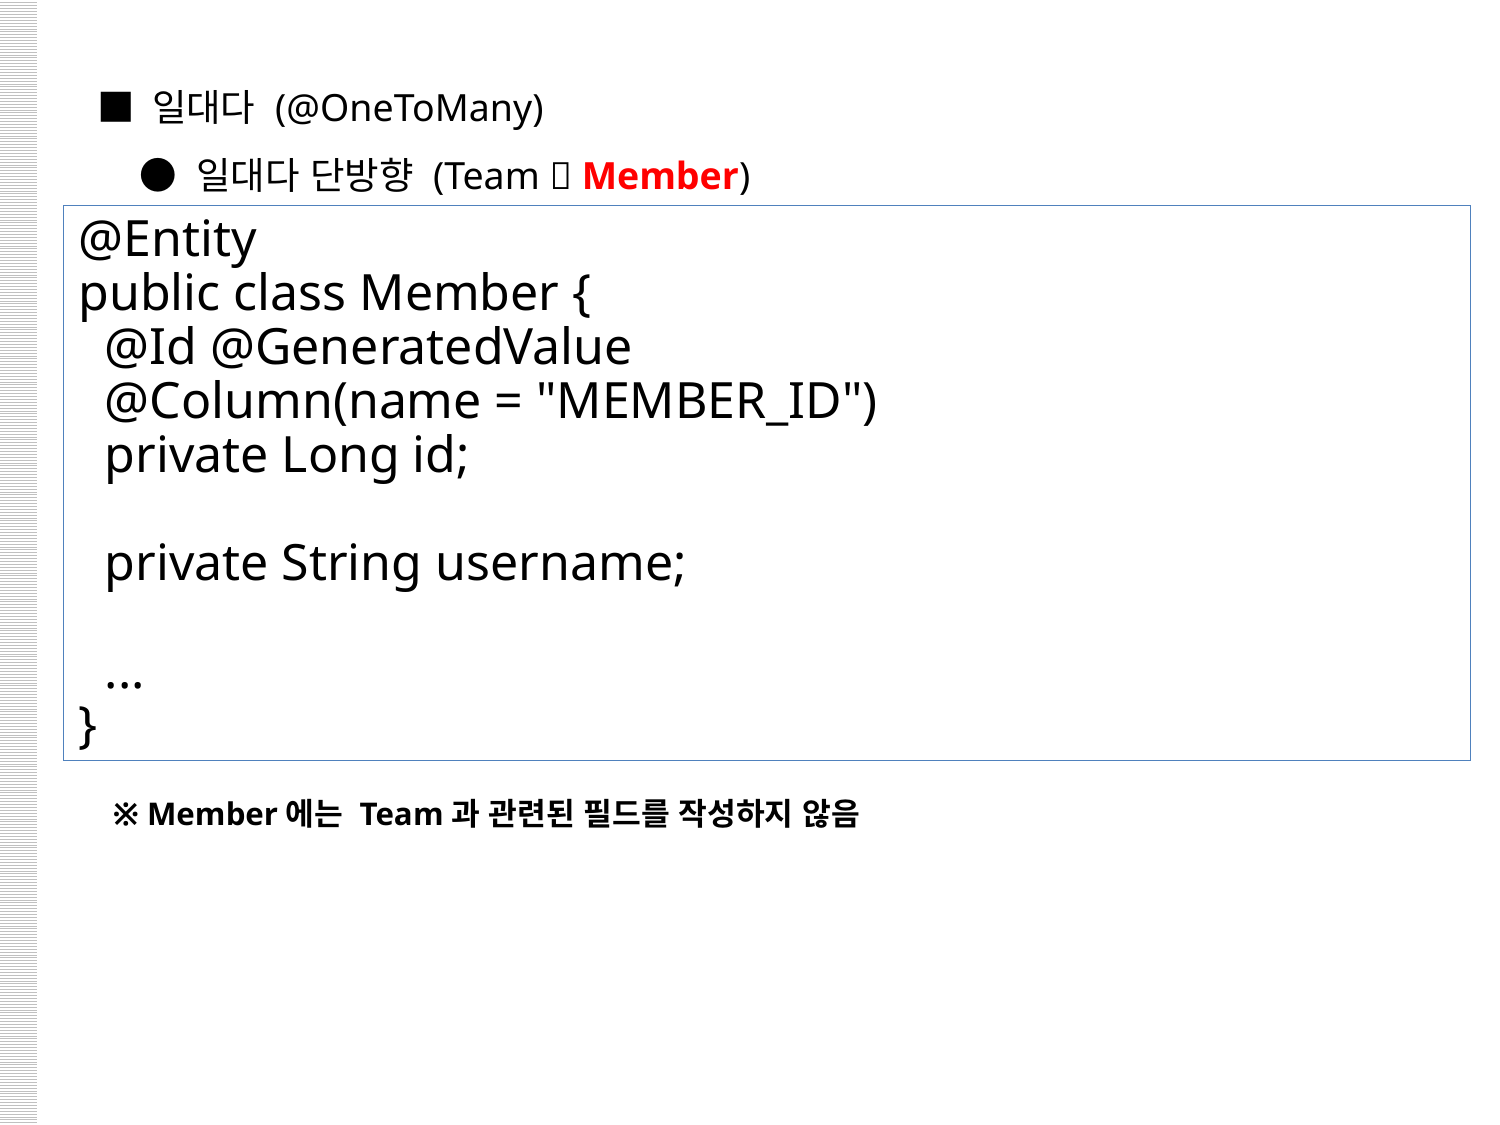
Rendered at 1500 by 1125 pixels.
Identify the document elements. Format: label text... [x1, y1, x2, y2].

text_box @Entity public class Member { @Id @GeneratedValue @Column(name = "MEMBER_ID") private Long id; private String username; ... } [63, 205, 1471, 761]
text_box ■ 일대다 (@OneToMany) ● 일대다 단방향 (Team  Member) [82, 54, 766, 205]
text_box ※ Member에는 Team과 관련된 필드를 작성하지 않음 [97, 786, 876, 839]
